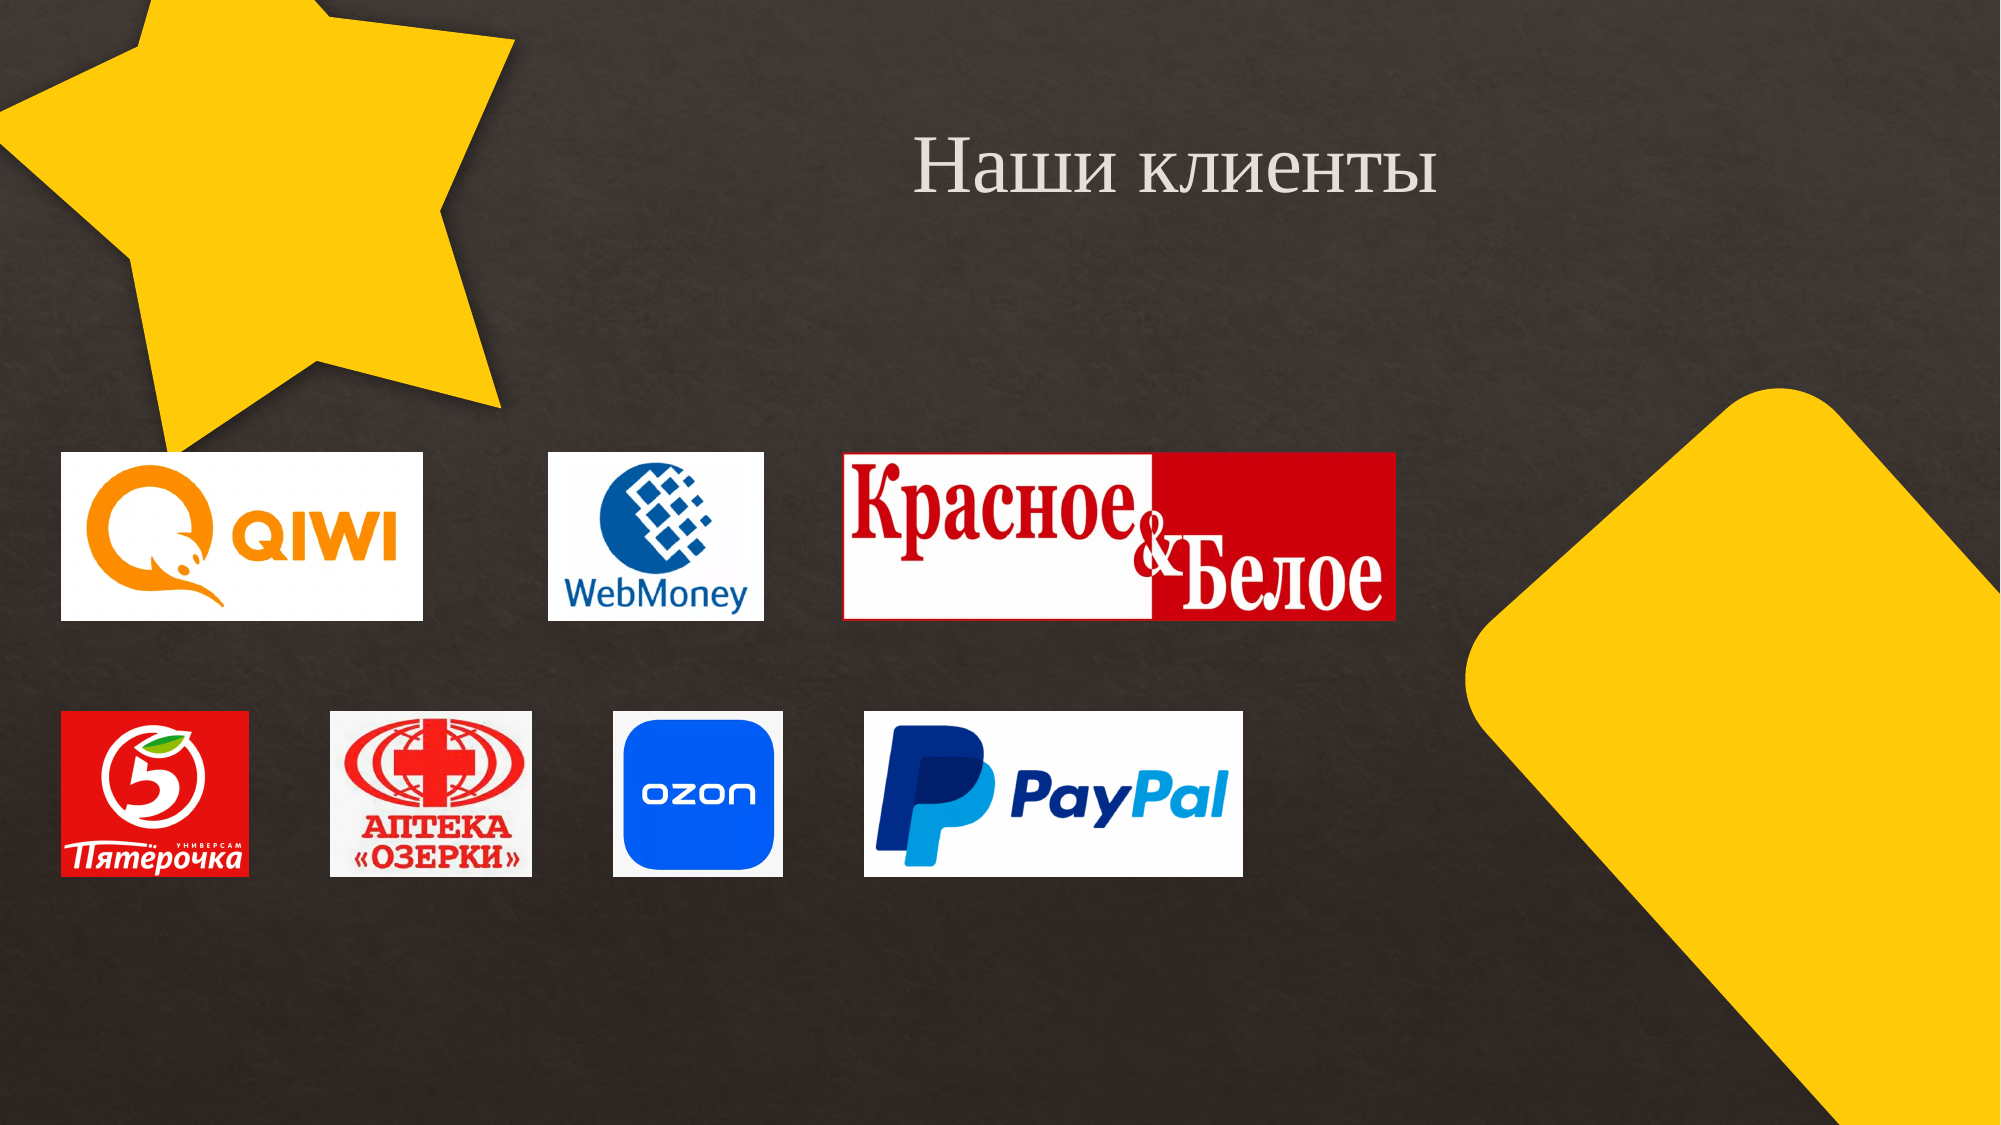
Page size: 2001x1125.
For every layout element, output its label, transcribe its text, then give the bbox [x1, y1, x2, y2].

picture [329, 710, 532, 877]
picture [613, 710, 783, 877]
picture [60, 710, 249, 877]
picture [841, 451, 1397, 621]
picture [863, 710, 1243, 877]
title Наши клиенты [522, 71, 1829, 247]
picture [548, 451, 764, 621]
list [60, 451, 423, 621]
